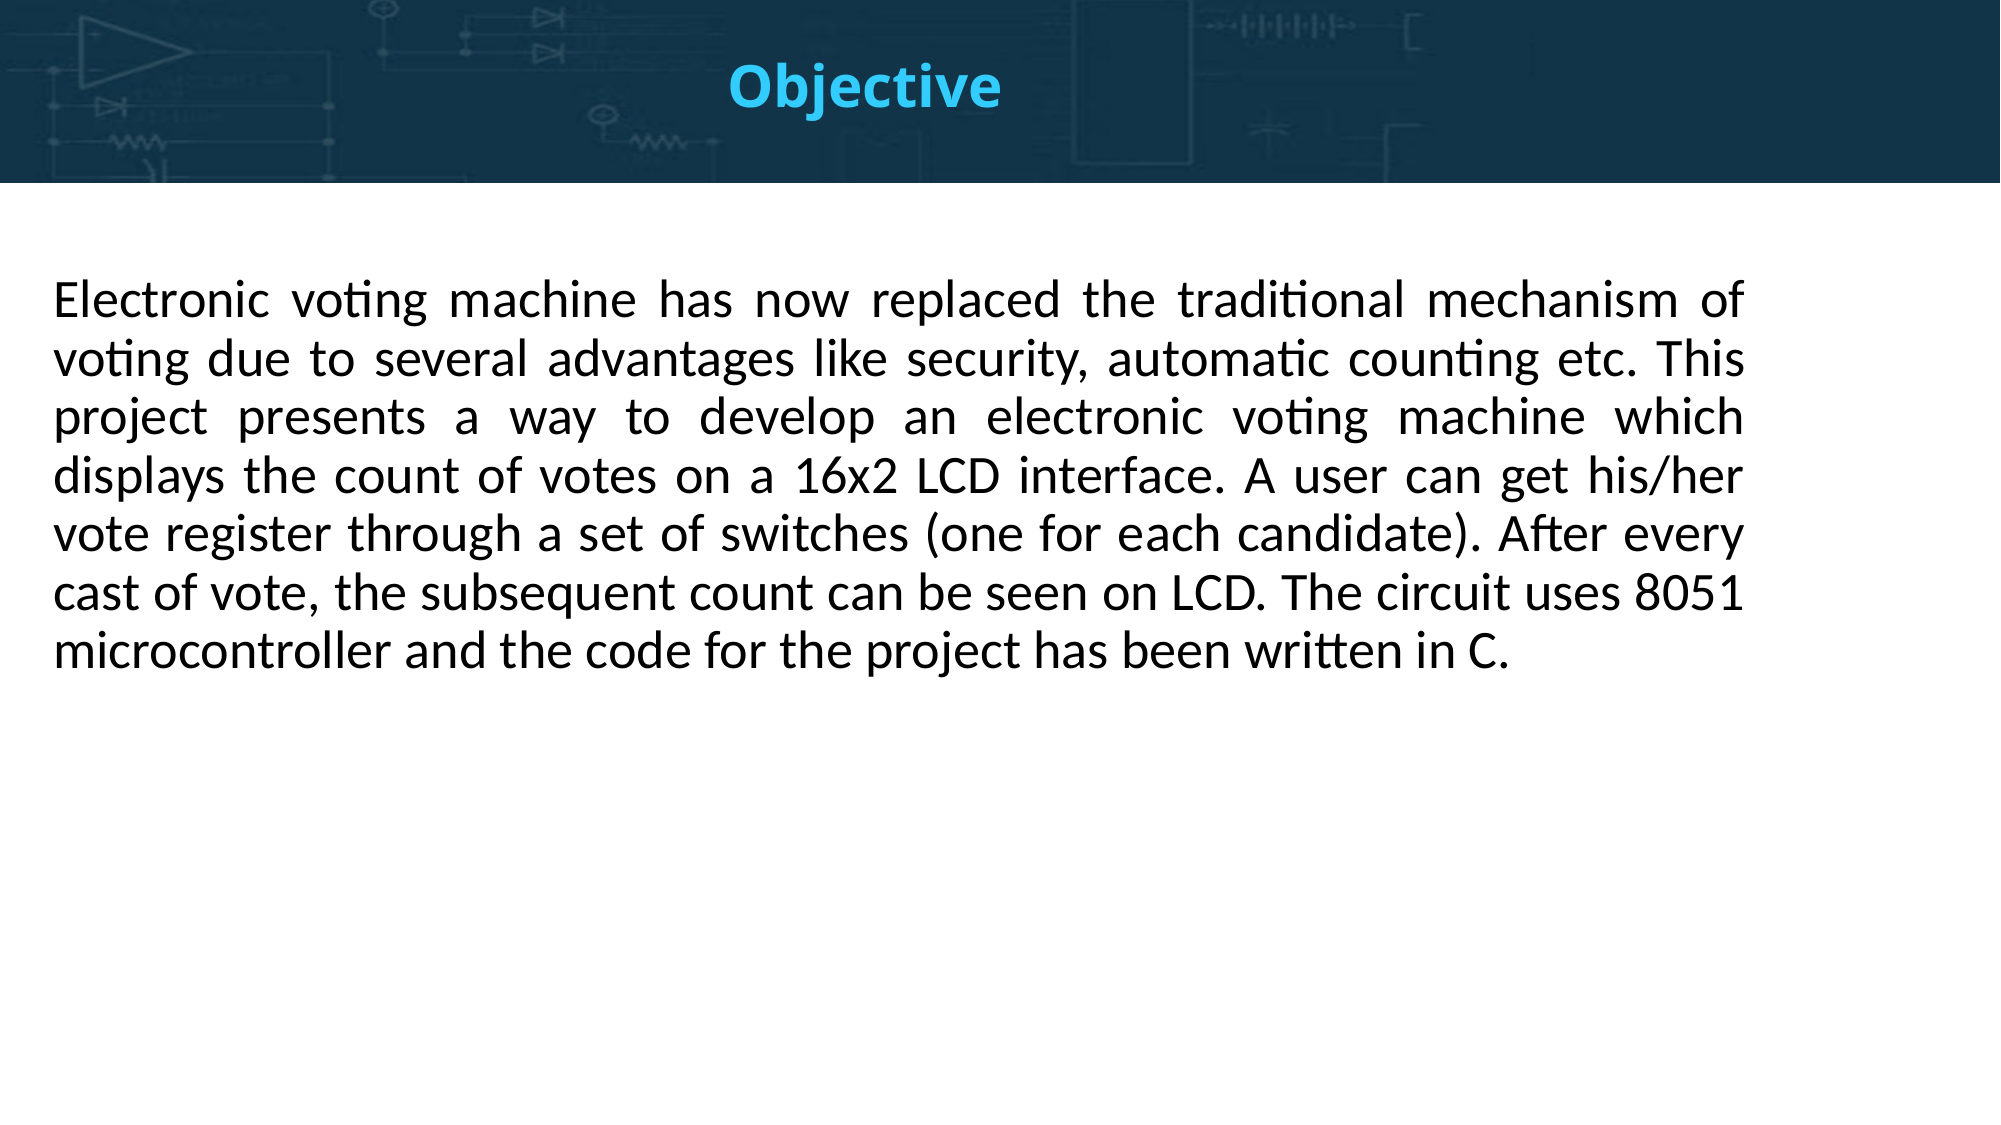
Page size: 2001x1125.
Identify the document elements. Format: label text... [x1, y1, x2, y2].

list Electronic voting machine has now replaced the traditional mechanism of voting due to several advantages like security, automatic counting etc. This project presents a way to develop an electronic voting machine which displays the count of votes on a 16x2 LCD interface. A user can get his/her vote register through a set of switches (one for each candidate). After every cast of vote, the subsequent count can be seen on LCD. The circuit uses 8051 microcontroller and the code for the project has been written in C. [38, 263, 1764, 978]
picture [0, 0, 2000, 183]
